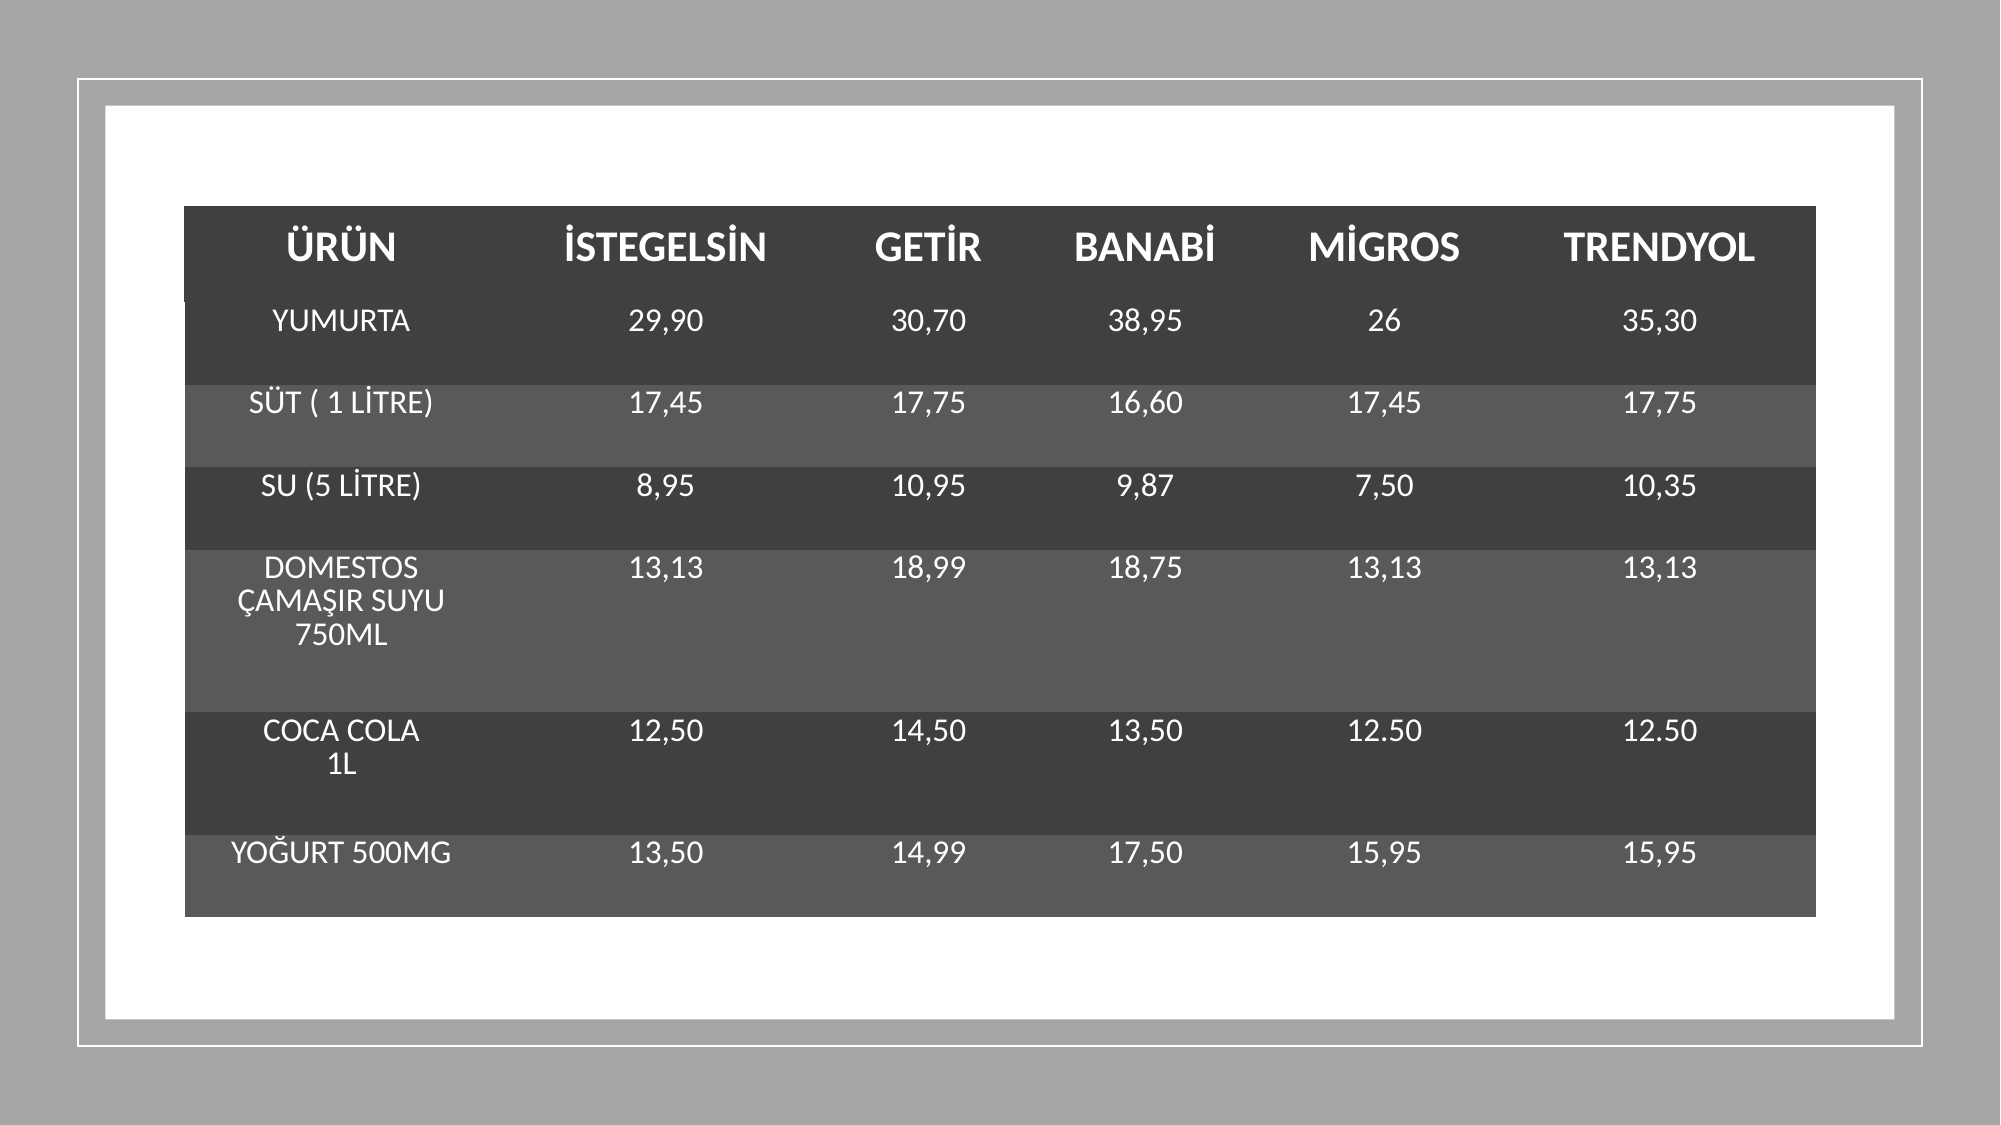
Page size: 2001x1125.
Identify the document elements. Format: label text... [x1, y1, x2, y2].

table_cell 9,87 [1031, 467, 1266, 550]
table_header GETİR [832, 206, 1031, 302]
table_cell SÜT ( 1 LİTRE) [185, 385, 505, 467]
table_cell 7,50 [1266, 467, 1509, 550]
table_cell 8,95 [505, 467, 832, 550]
table_cell 16,60 [1031, 385, 1266, 467]
table_cell 13,50 [505, 835, 832, 917]
table_cell 17,75 [1509, 385, 1816, 467]
table_cell 17,45 [1266, 385, 1509, 467]
table_cell YUMURTA [185, 302, 505, 385]
table_cell 17,75 [832, 385, 1031, 467]
text_box [0, 0, 2000, 1125]
table_cell 29,90 [505, 302, 832, 385]
table_cell 15,95 [1509, 835, 1816, 917]
table_cell COCA COLA 1L [185, 712, 505, 835]
table_cell DOMESTOS ÇAMAŞIR SUYU 750ML [185, 550, 505, 712]
table_header TRENDYOL [1509, 206, 1816, 302]
text_box [77, 78, 1923, 1047]
table_cell 12.50 [1266, 712, 1509, 835]
table_cell 12,50 [505, 712, 832, 835]
table_cell 35,30 [1509, 302, 1816, 385]
table_header BANABİ [1031, 206, 1266, 302]
table_cell 14,99 [832, 835, 1031, 917]
table_cell 12.50 [1509, 712, 1816, 835]
table_cell 13,50 [1031, 712, 1266, 835]
table_cell 13,13 [1266, 550, 1509, 712]
table_cell YOĞURT 500MG [185, 835, 505, 917]
table_header ÜRÜN [184, 206, 505, 302]
table_cell 18,99 [832, 550, 1031, 712]
table_cell 38,95 [1031, 302, 1266, 385]
table_header İSTEGELSİN [505, 206, 832, 302]
table_cell 14,50 [832, 712, 1031, 835]
table_cell 17,45 [505, 385, 832, 467]
table_cell SU (5 LİTRE) [185, 467, 505, 550]
table_cell 26 [1266, 302, 1509, 385]
table_cell 10,35 [1509, 467, 1816, 550]
table_cell 13,13 [1509, 550, 1816, 712]
table_cell 13,13 [505, 550, 832, 712]
table_cell 17,50 [1031, 835, 1266, 917]
table_cell 30,70 [832, 302, 1031, 385]
table_cell 10,95 [832, 467, 1031, 550]
table_cell 18,75 [1031, 550, 1266, 712]
table_header MİGROS [1266, 206, 1509, 302]
text_box [104, 104, 1895, 1020]
table_cell 15,95 [1266, 835, 1509, 917]
